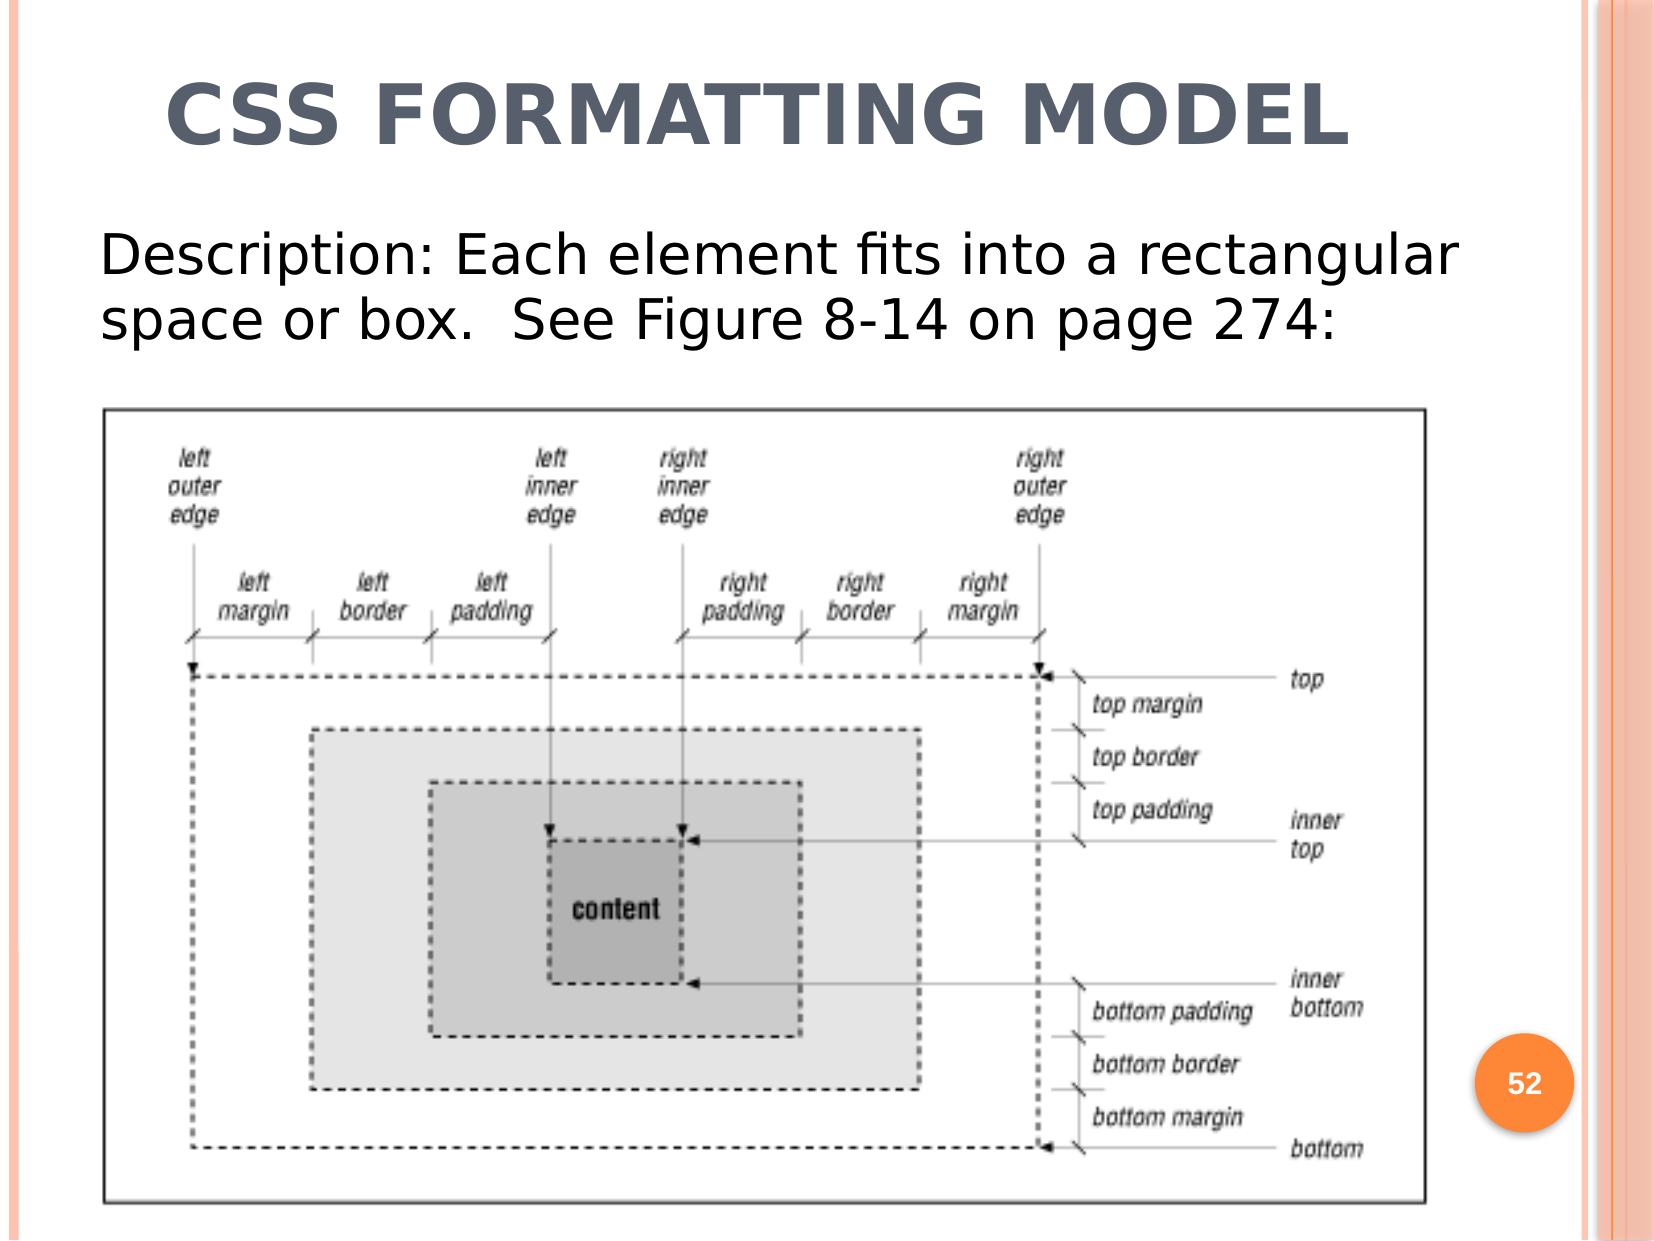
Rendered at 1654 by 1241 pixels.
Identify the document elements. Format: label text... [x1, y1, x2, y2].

title CSS Formatting Model [82, 49, 1434, 170]
list Description: Each element fits into a rectangular space or box. See Figure 8-14 on page 274: [82, 219, 1552, 396]
slide_number 52 [1470, 1037, 1581, 1131]
picture [101, 407, 1431, 1209]
